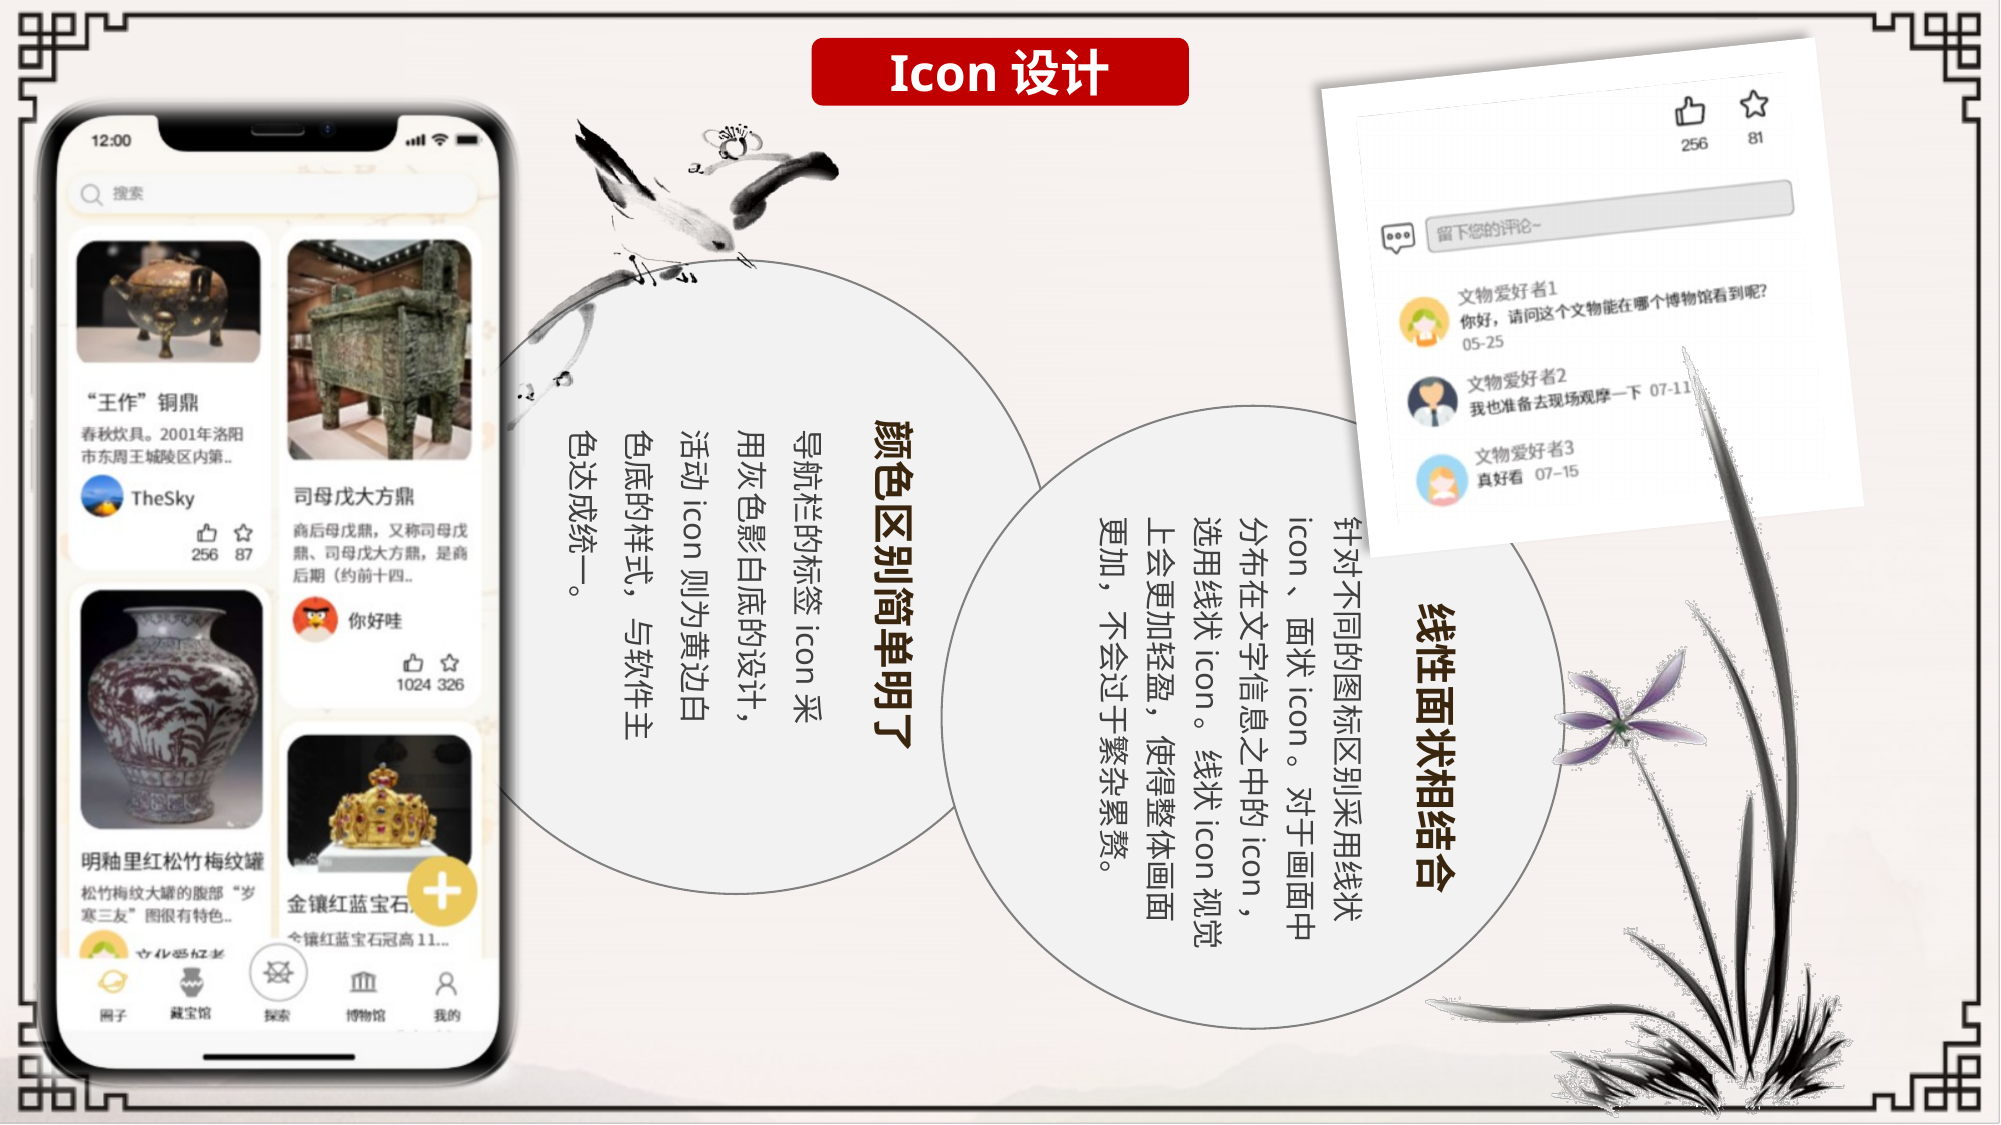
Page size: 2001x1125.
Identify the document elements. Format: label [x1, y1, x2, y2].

text_box [1070, 501, 1470, 995]
picture [0, 0, 2001, 1125]
